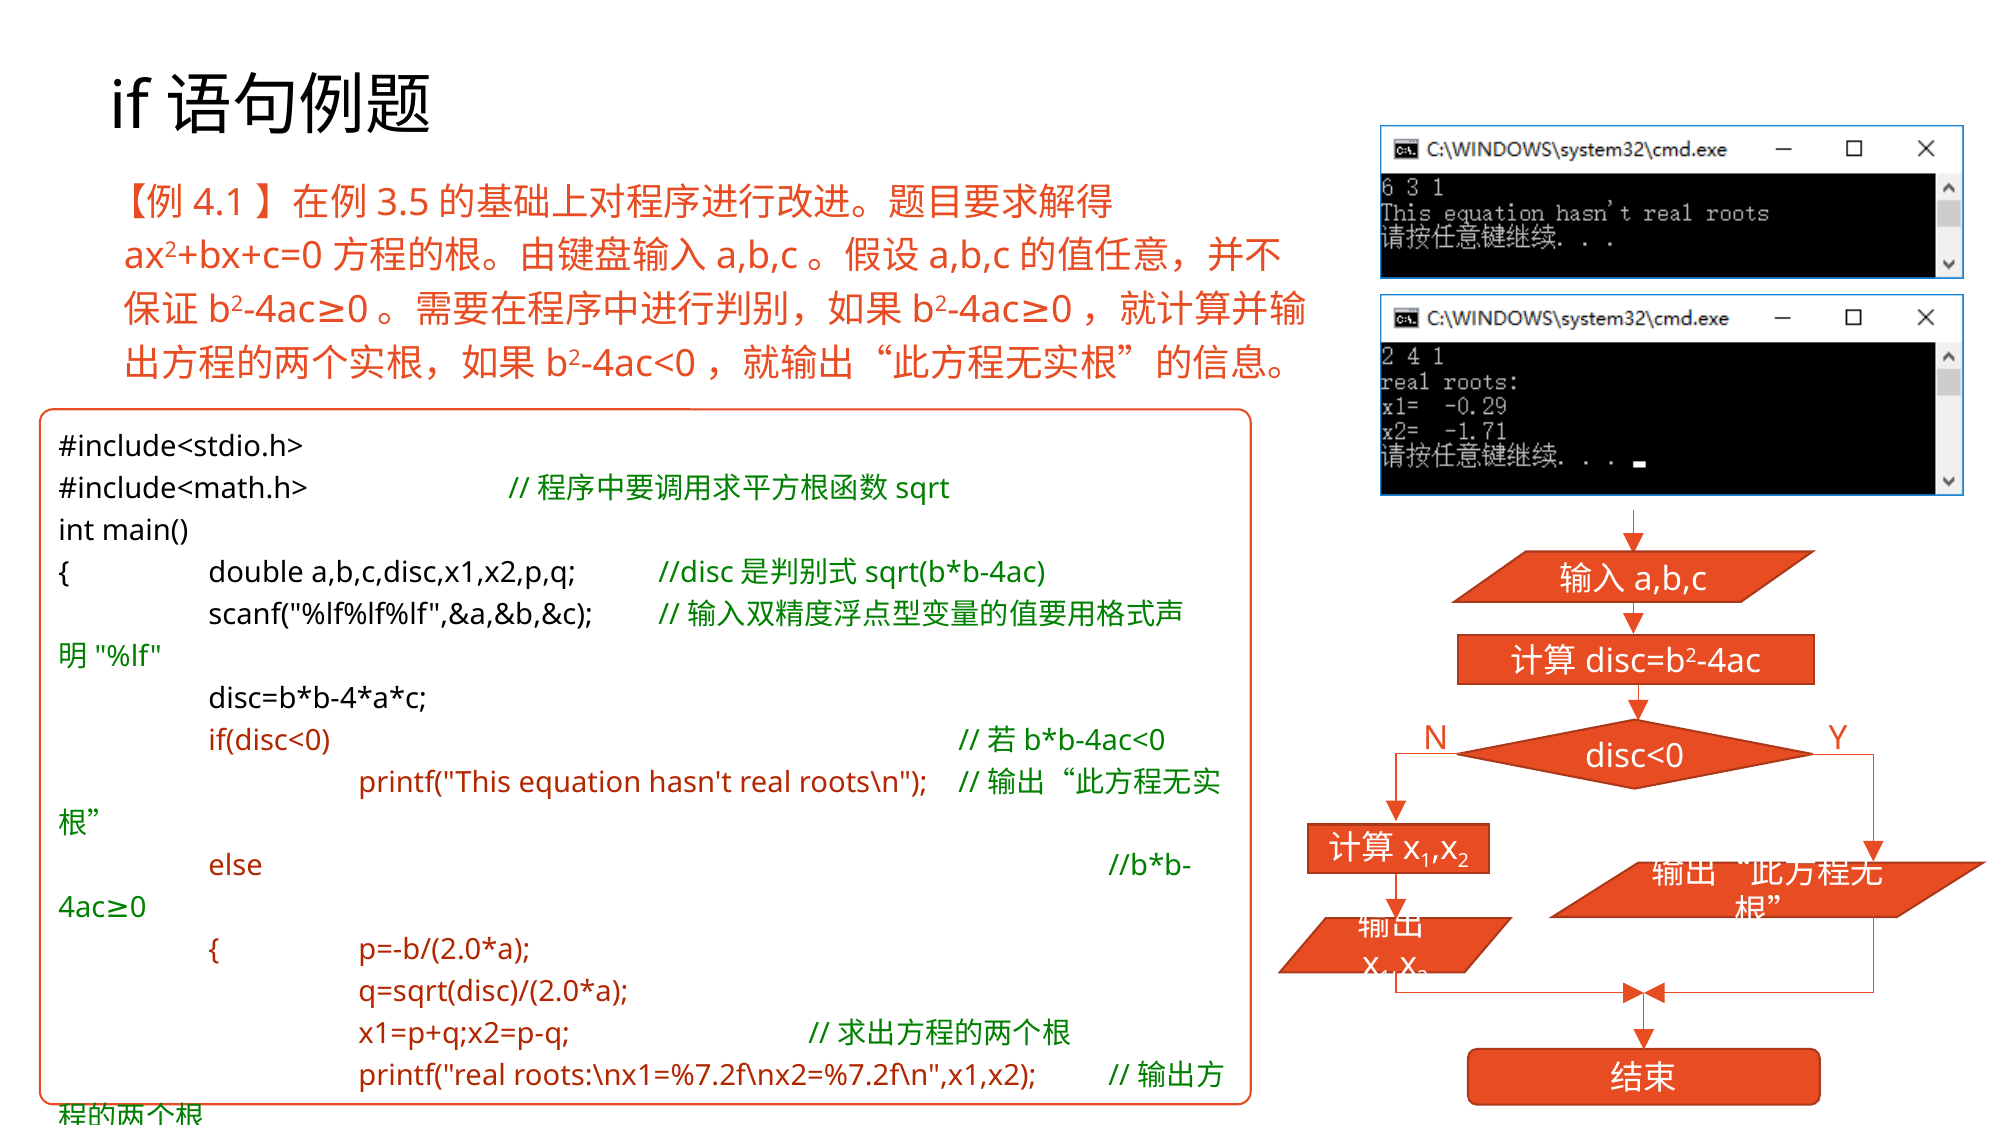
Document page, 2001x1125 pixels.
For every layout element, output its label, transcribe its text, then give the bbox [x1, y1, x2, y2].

picture [1380, 125, 1964, 279]
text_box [1279, 510, 1984, 1105]
list 【例4.1】在例3.5的基础上对程序进行改进。题目要求解得ax2+bx+c=0方程的根。由键盘输入a,b,c。假设a,b,c的值任意，并不保证b2-4ac≥0。需要在程序中进行判别，如果b2-4ac≥0，就计算并输出方程的两个实根，如果b2-4ac<0，就输出“此方程无实根”的信息。 [94, 161, 1324, 392]
picture [1380, 294, 1964, 496]
text_box #include<stdio.h> #include<math.h> //程序中要调用求平方根函数sqrt int main() { double a,b,c,disc,x1,x2,p,q; //disc是判别式sqrt(b*b-4ac) scanf("%lf%lf%lf",&a,&b,&c); //输入双精度浮点型变量的值要用格式声明"%lf" disc=b*b-4*a*c; if(disc<0) //若b*b-4ac<0 printf("This equation hasn't real roots\n"); //输出“此方程无实根” else //b*b-4ac≥0 { p=-b/(2.0*a); q=sqrt(disc)/(2.0*a); x1=p+q;x2=p-q; //求出方程的两个根 printf("real roots:\nx1=%7.2f\nx2=%7.2f\n",x1,x2); //输出方程的两个根 } return 0; } [38, 408, 1252, 1106]
title if语句例题 [94, 22, 1820, 192]
